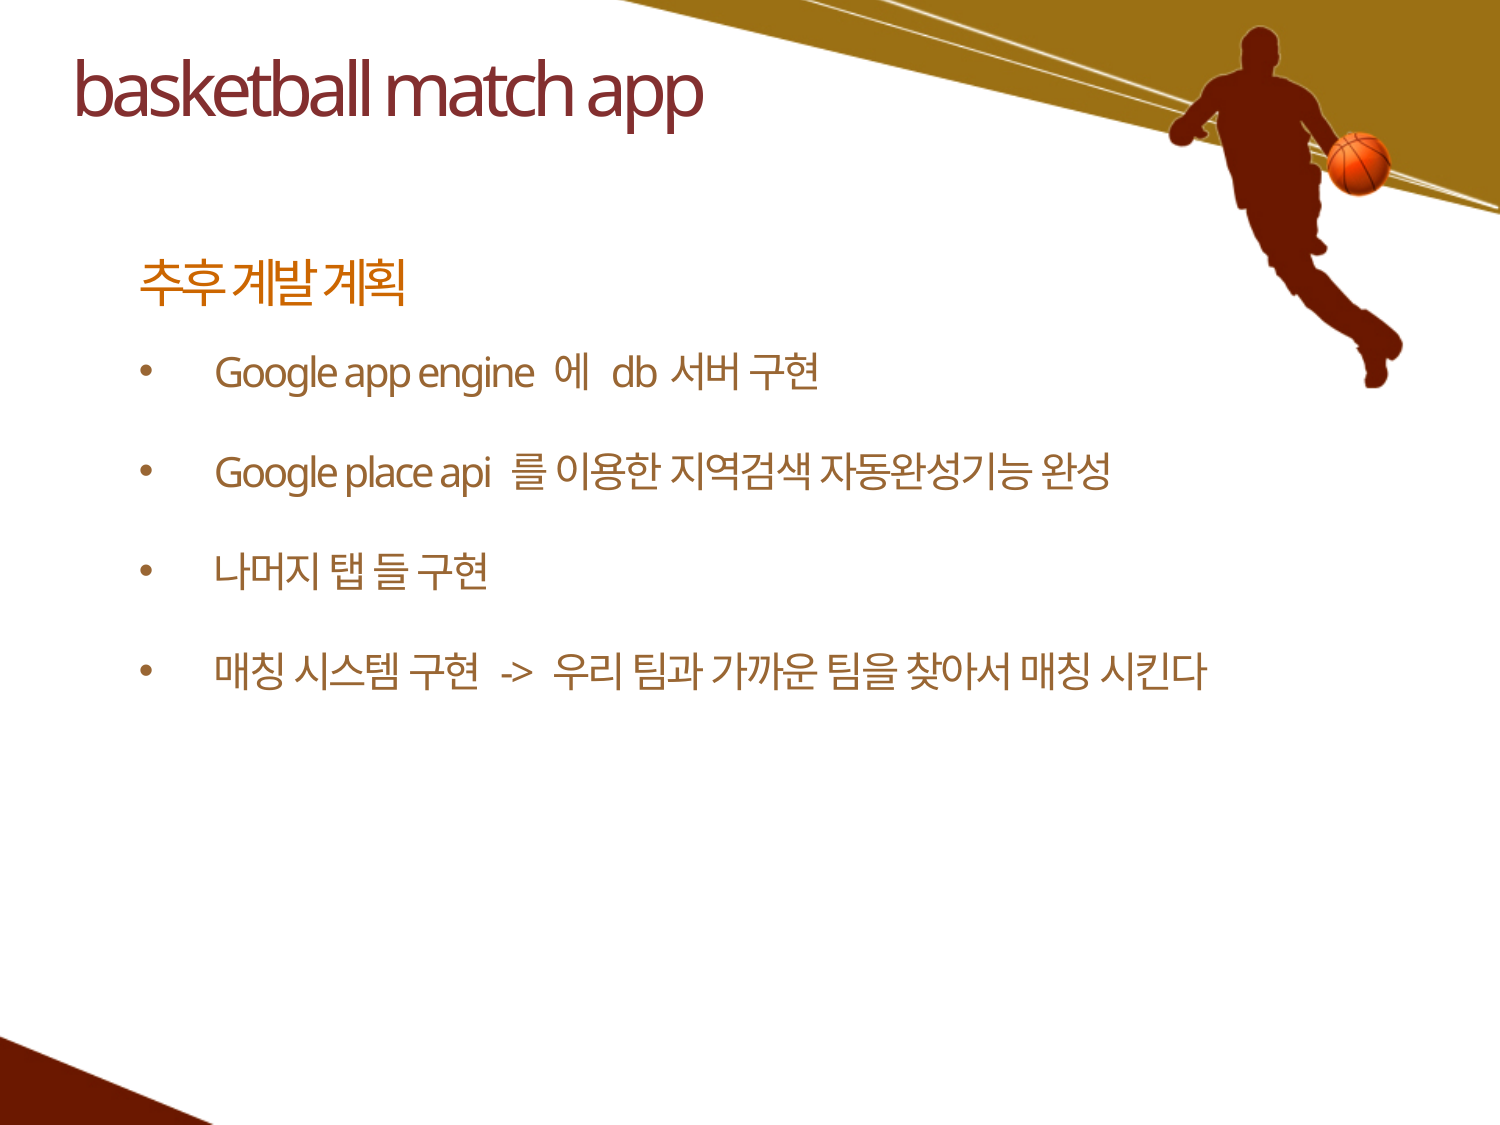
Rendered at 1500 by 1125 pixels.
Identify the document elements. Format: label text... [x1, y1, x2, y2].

text_box 추후 계발 계획 [123, 243, 467, 321]
text_box basketball match app [56, 33, 845, 139]
picture [0, 0, 1500, 1125]
text_box Google app engine 에 db서버 구현 Google place api 를 이용한 지역검색 자동완성기능 완성 나머지 탭 들 구현 매칭 시스템 구현 -> 우리 팀과 가까운 팀을 찾아서 매칭 시킨다 [123, 338, 1349, 904]
